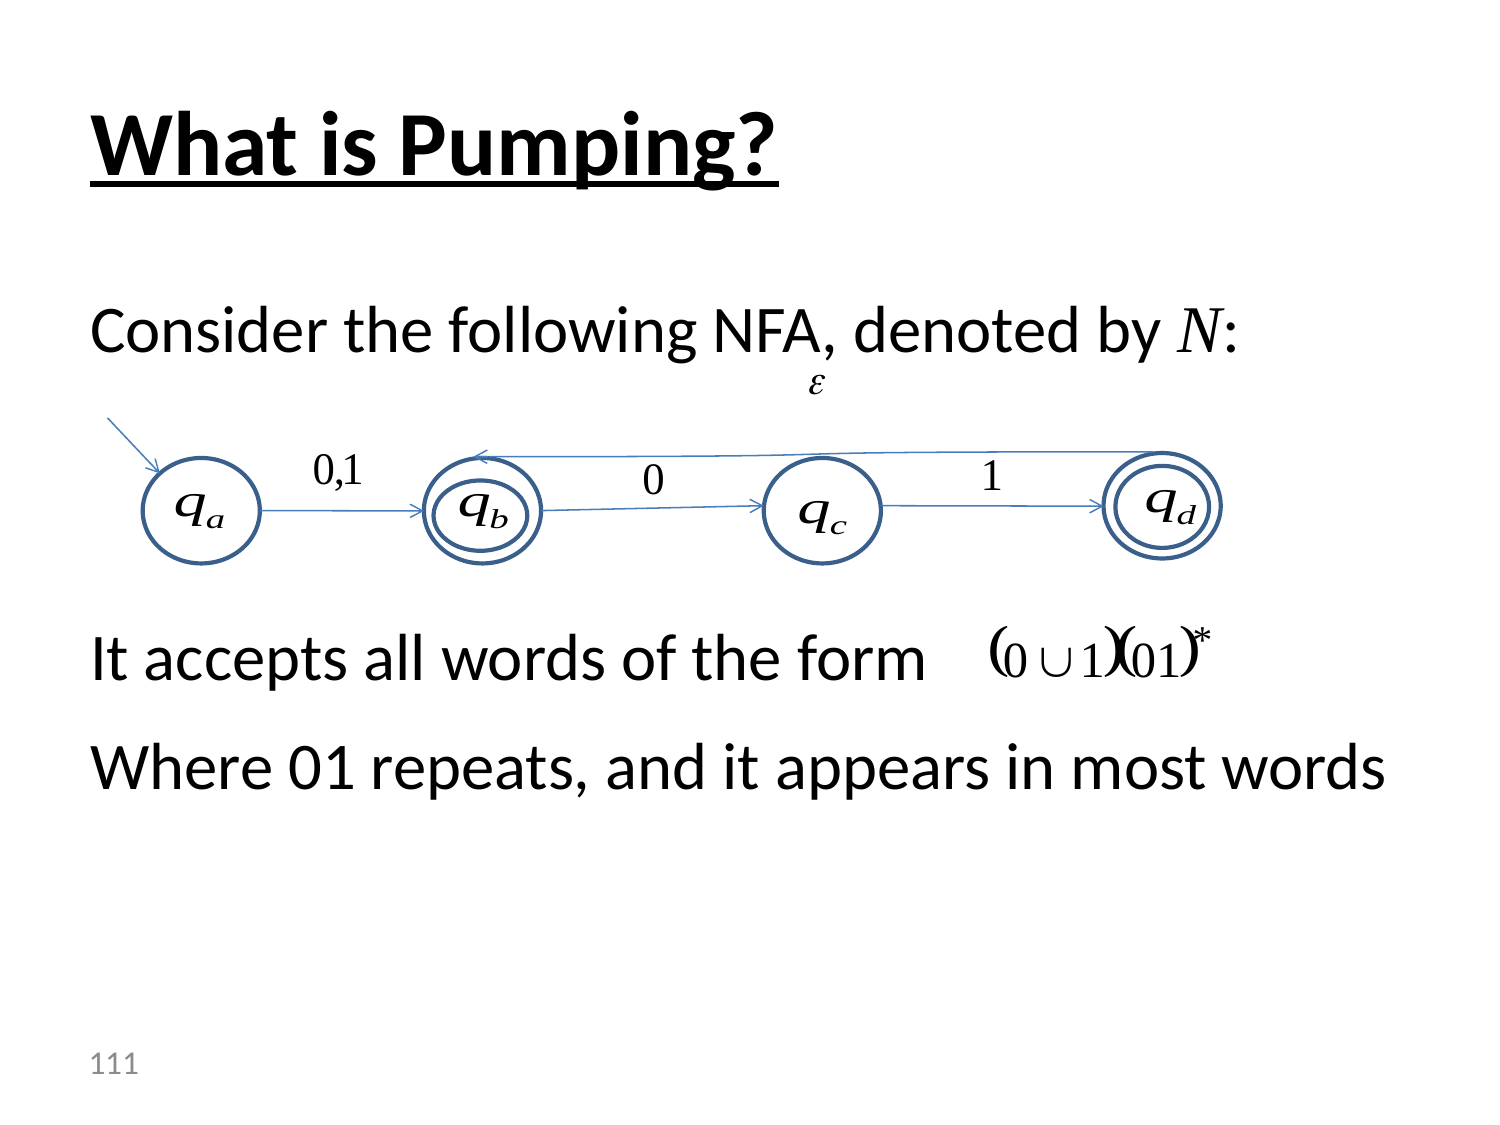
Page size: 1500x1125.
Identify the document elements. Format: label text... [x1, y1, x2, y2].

slide_number 111 [58, 1031, 409, 1092]
title What is Pumping? [75, 45, 1425, 233]
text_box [107, 361, 1221, 564]
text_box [978, 609, 1222, 700]
list Consider the following NFA, denoted by N: It accepts all words of the form Where 01 repeats, and it appears in most words [75, 262, 1425, 1005]
